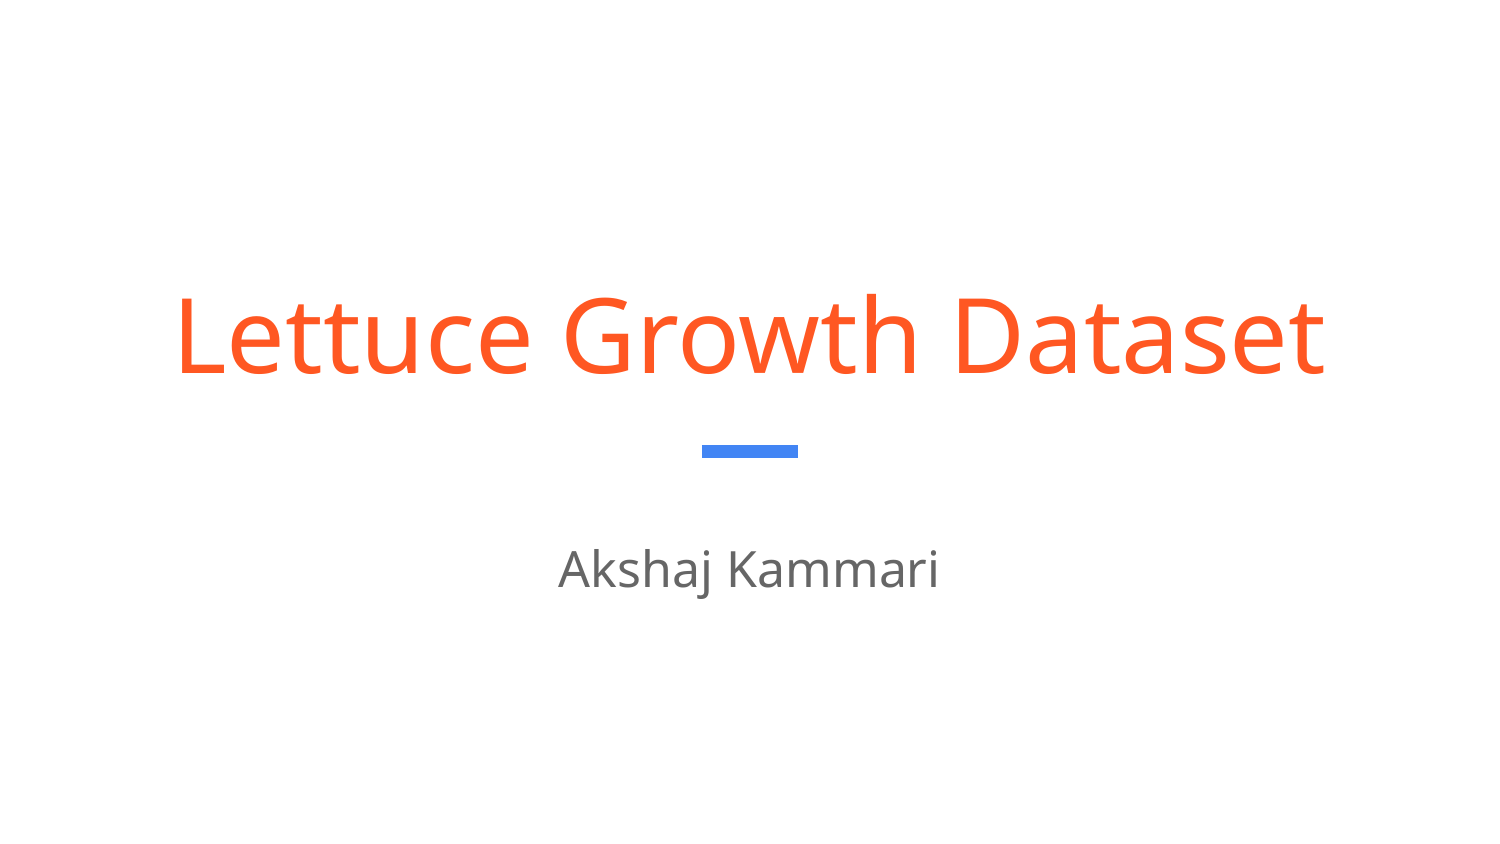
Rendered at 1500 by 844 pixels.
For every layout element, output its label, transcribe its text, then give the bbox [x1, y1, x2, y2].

title Lettuce Growth Dataset [51, 97, 1449, 419]
subtitle Akshaj Kammari [51, 519, 1449, 640]
